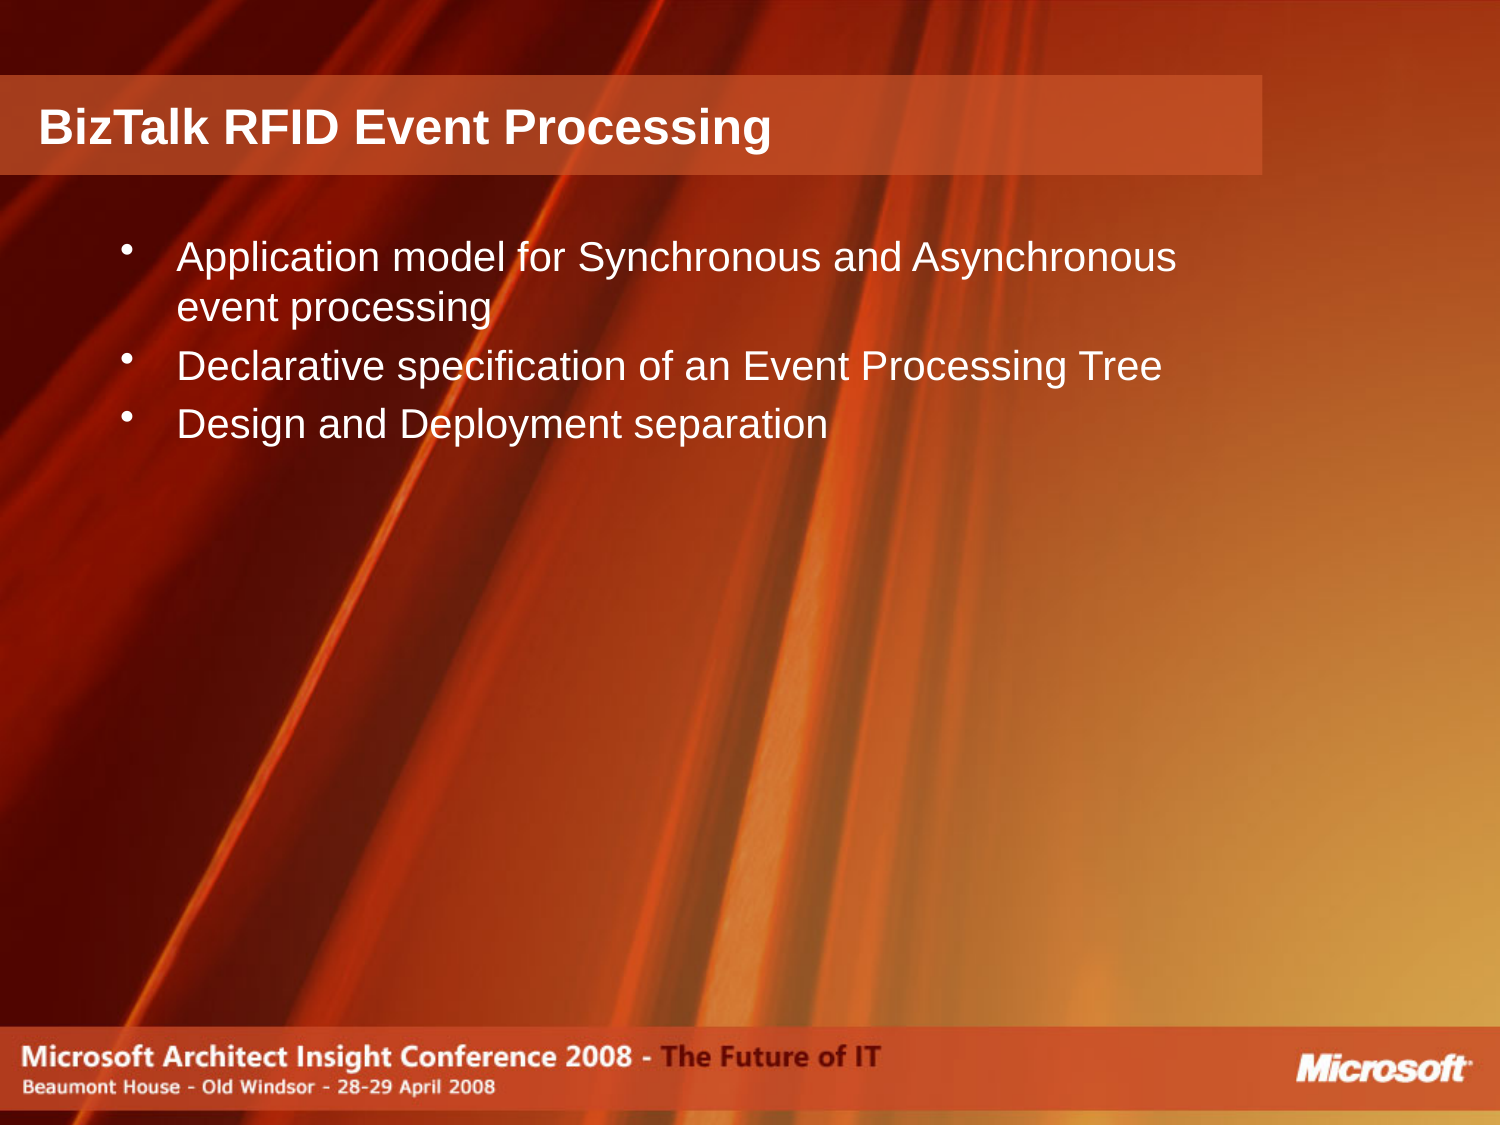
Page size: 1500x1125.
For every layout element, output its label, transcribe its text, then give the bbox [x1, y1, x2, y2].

title BizTalk RFID Event Processing [23, 87, 1243, 176]
picture [0, 0, 1500, 1125]
list Application model for Synchronous and Asynchronous event processing Declarative specification of an Event Processing Tree Design and Deployment separation [105, 222, 1266, 997]
